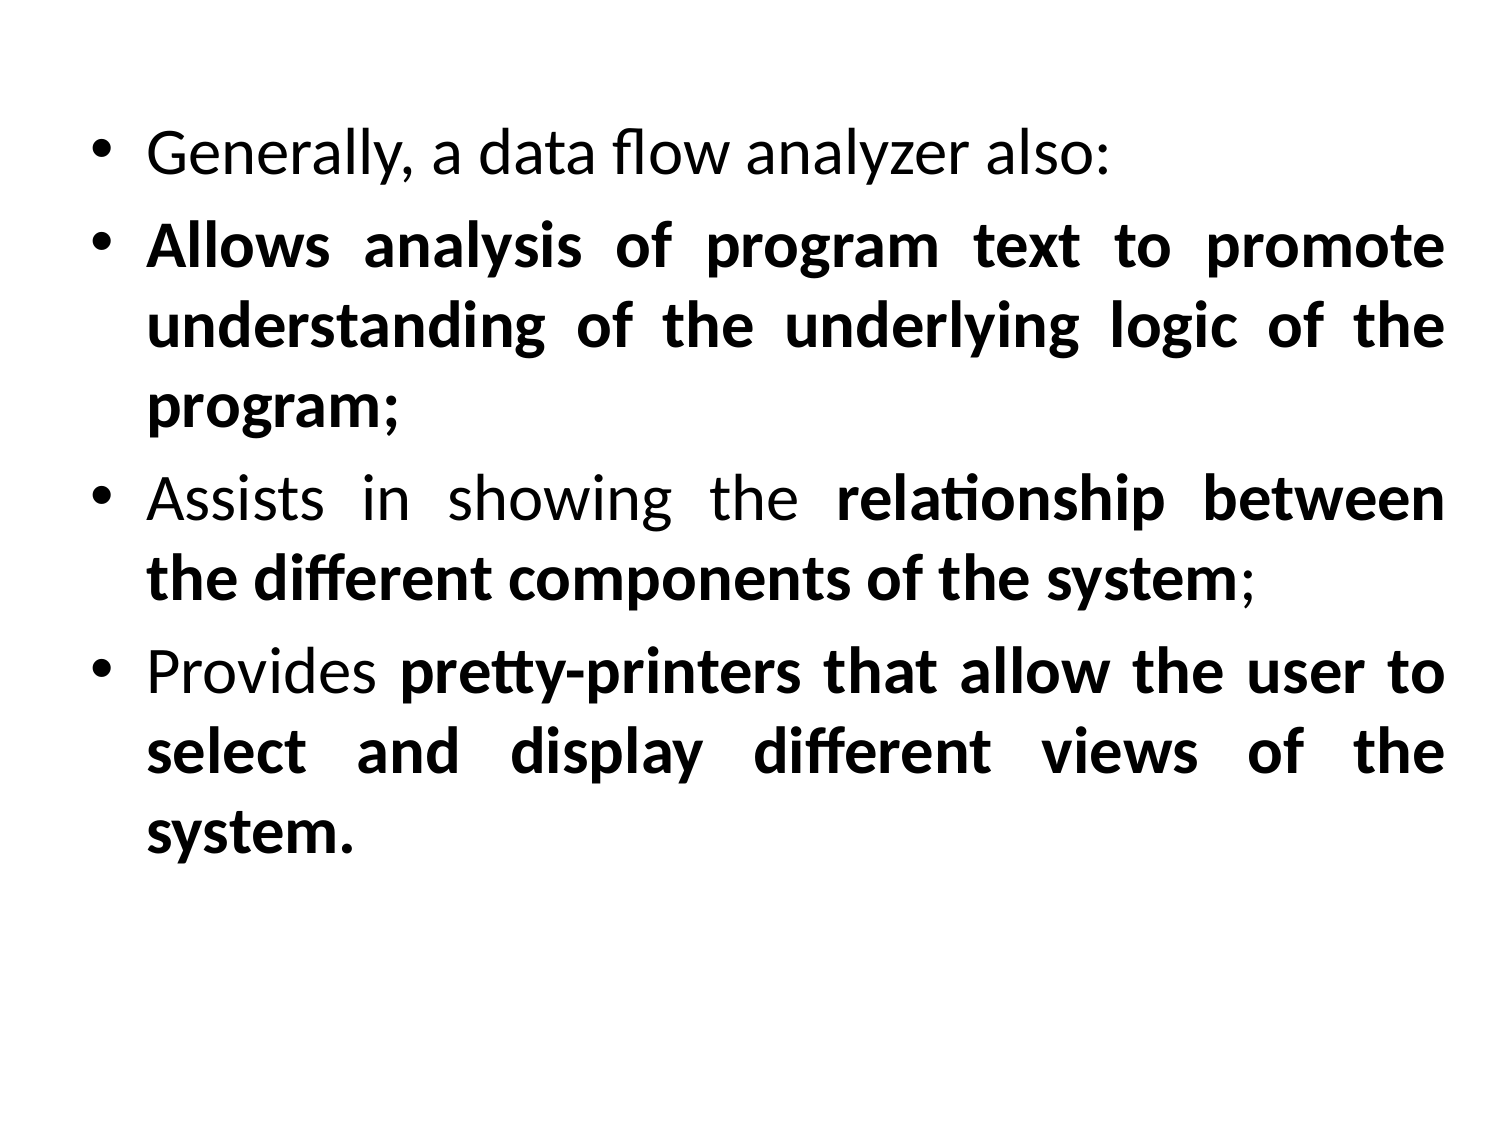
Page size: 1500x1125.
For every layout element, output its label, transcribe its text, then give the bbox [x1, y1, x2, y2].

list Generally, a data flow analyzer also: Allows analysis of program text to promote understanding of the underlying logic of the program; Assists in showing the relationship between the different components of the system; Provides pretty-printers that allow the user to select and display different views of the system. [75, 99, 1463, 1005]
